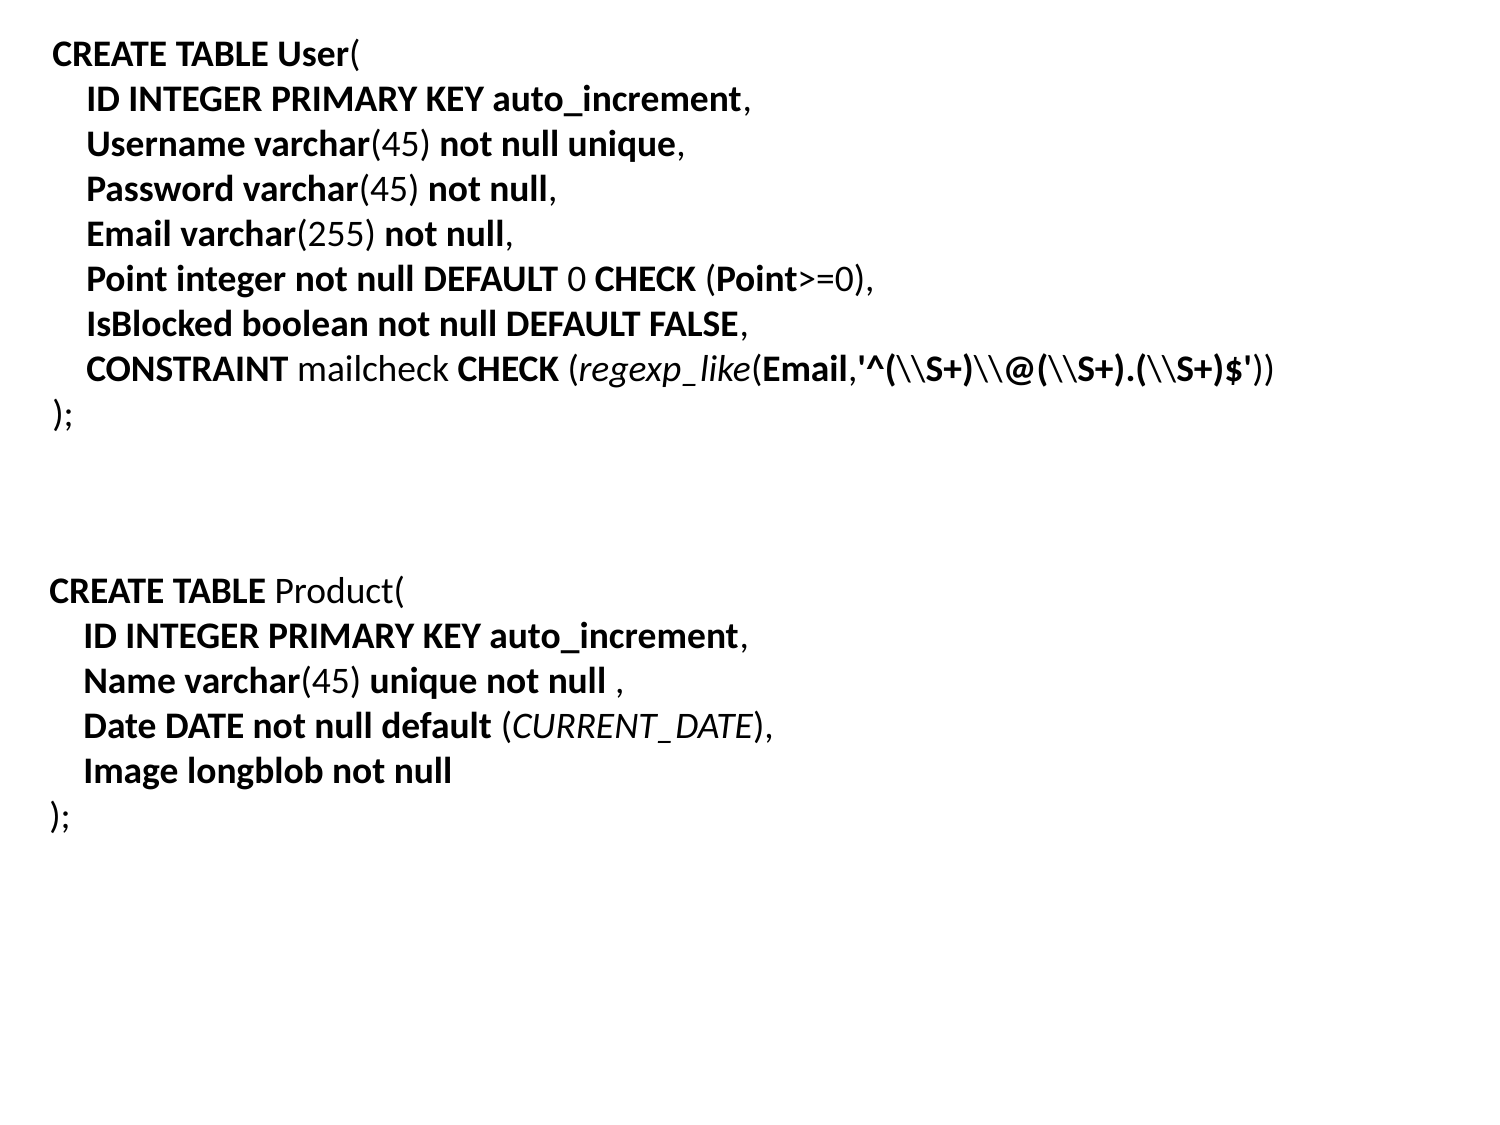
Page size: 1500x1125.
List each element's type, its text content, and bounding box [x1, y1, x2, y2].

text_box CREATE TABLE Product( ID INTEGER PRIMARY KEY auto_increment, Name varchar(45) unique not null , Date DATE not null default (CURRENT_DATE), Image longblob not null ); [34, 558, 789, 844]
text_box CREATE TABLE User( ID INTEGER PRIMARY KEY auto_increment, Username varchar(45) not null unique, Password varchar(45) not null, Email varchar(255) not null, Point integer not null DEFAULT 0 CHECK (Point>=0), IsBlocked boolean not null DEFAULT FALSE, CONSTRAINT mailcheck CHECK (regexp_like(Email,'^(\\S+)\\@(\\S+).(\\S+)$')) ); [37, 21, 1290, 441]
